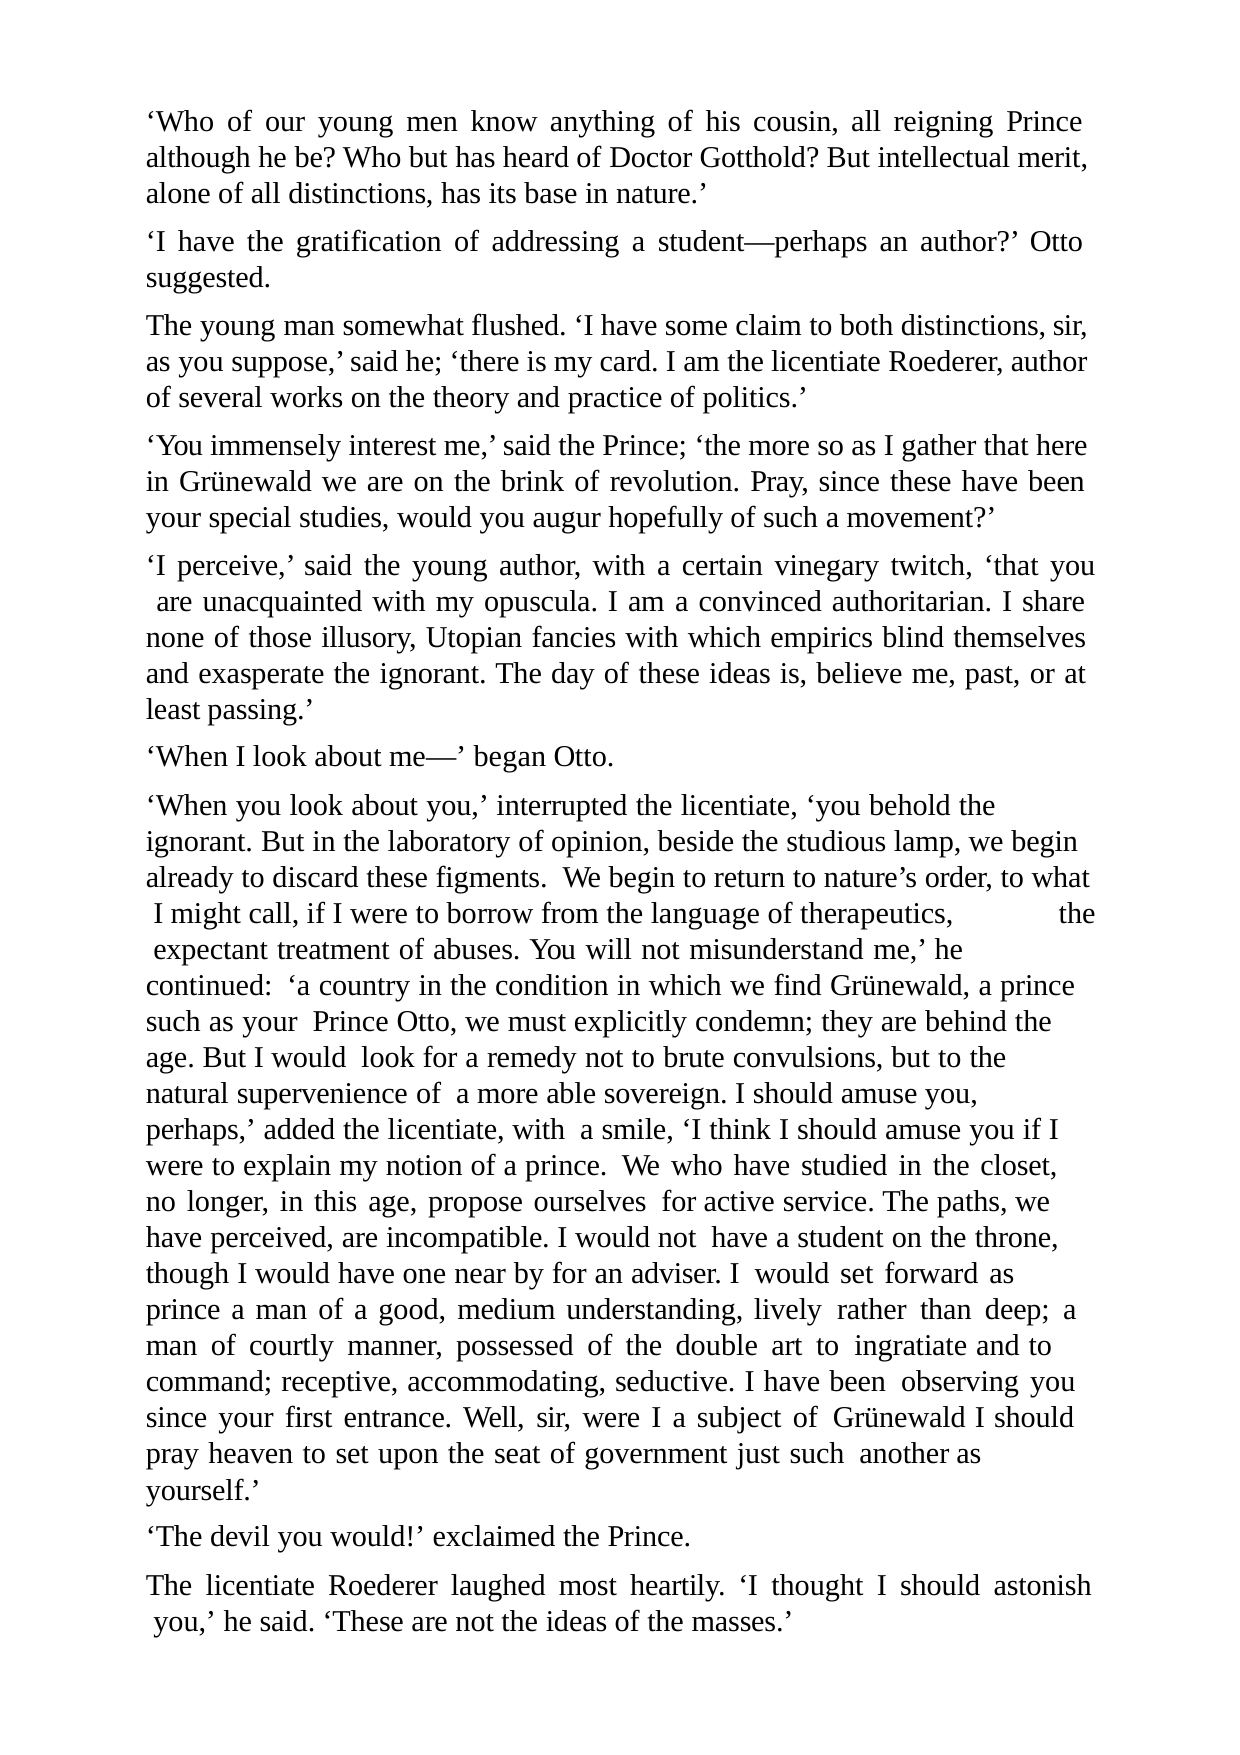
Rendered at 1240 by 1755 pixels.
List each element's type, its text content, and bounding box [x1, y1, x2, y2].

text_box ‘Who of our young men know anything of his cousin, all reigning Prince although he be? Who but has heard of Doctor Gotthold? But intellectual merit, alone of all distinctions, has its base in nature.’ ‘I have the gratification of addressing a student—perhaps an author?’ Otto suggested. The young man somewhat flushed. ‘I have some claim to both distinctions, sir, as you suppose,’ said he; ‘there is my card. I am the licentiate Roederer, author of several works on the theory and practice of politics.’ ‘You immensely interest me,’ said the Prince; ‘the more so as I gather that here in Grünewald we are on the brink of revolution. Pray, since these have been your special studies, would you augur hopefully of such a movement?’ ‘I perceive,’ said the young author, with a certain vinegary twitch, ‘that you are unacquainted with my opuscula. I am a convinced authoritarian. I share none of those illusory, Utopian fancies with which empirics blind themselves and exasperate the ignorant. The day of these ideas is, believe me, past, or at least passing.’ ‘When I look about me—’ began Otto. ‘When you look about you,’ interrupted the licentiate, ‘you behold the ignorant. But in the laboratory of opinion, beside the studious lamp, we begin already to discard these figments. We begin to return to nature’s order, to what I might call, if I were to borrow from the language of therapeutics, the expectant treatment of abuses. You will not misunderstand me,’ he continued: ‘a country in the condition in which we find Grünewald, a prince such as your Prince Otto, we must explicitly condemn; they are behind the age. But I would look for a remedy not to brute convulsions, but to the natural supervenience of a more able sovereign. I should amuse you, perhaps,’ added the licentiate, with a smile, ‘I think I should amuse you if I were to explain my notion of a prince. We who have studied in the closet, no longer, in this age, propose ourselves for active service. The paths, we have perceived, are incompatible. I would not have a student on the throne, though I would have one near by for an adviser. I would set forward as prince a man of a good, medium understanding, lively rather than deep; a man of courtly manner, possessed of the double art to ingratiate and to command; receptive, accommodating, seductive. I have been observing you since your first entrance. Well, sir, were I a subject of Grünewald I should pray heaven to set upon the seat of government just such another as yourself.’ ‘The devil you would!’ exclaimed the Prince. The licentiate Roederer laughed most heartily. ‘I thought I should astonish you,’ he said. ‘These are not the ideas of the masses.’ [143, 98, 1097, 1638]
